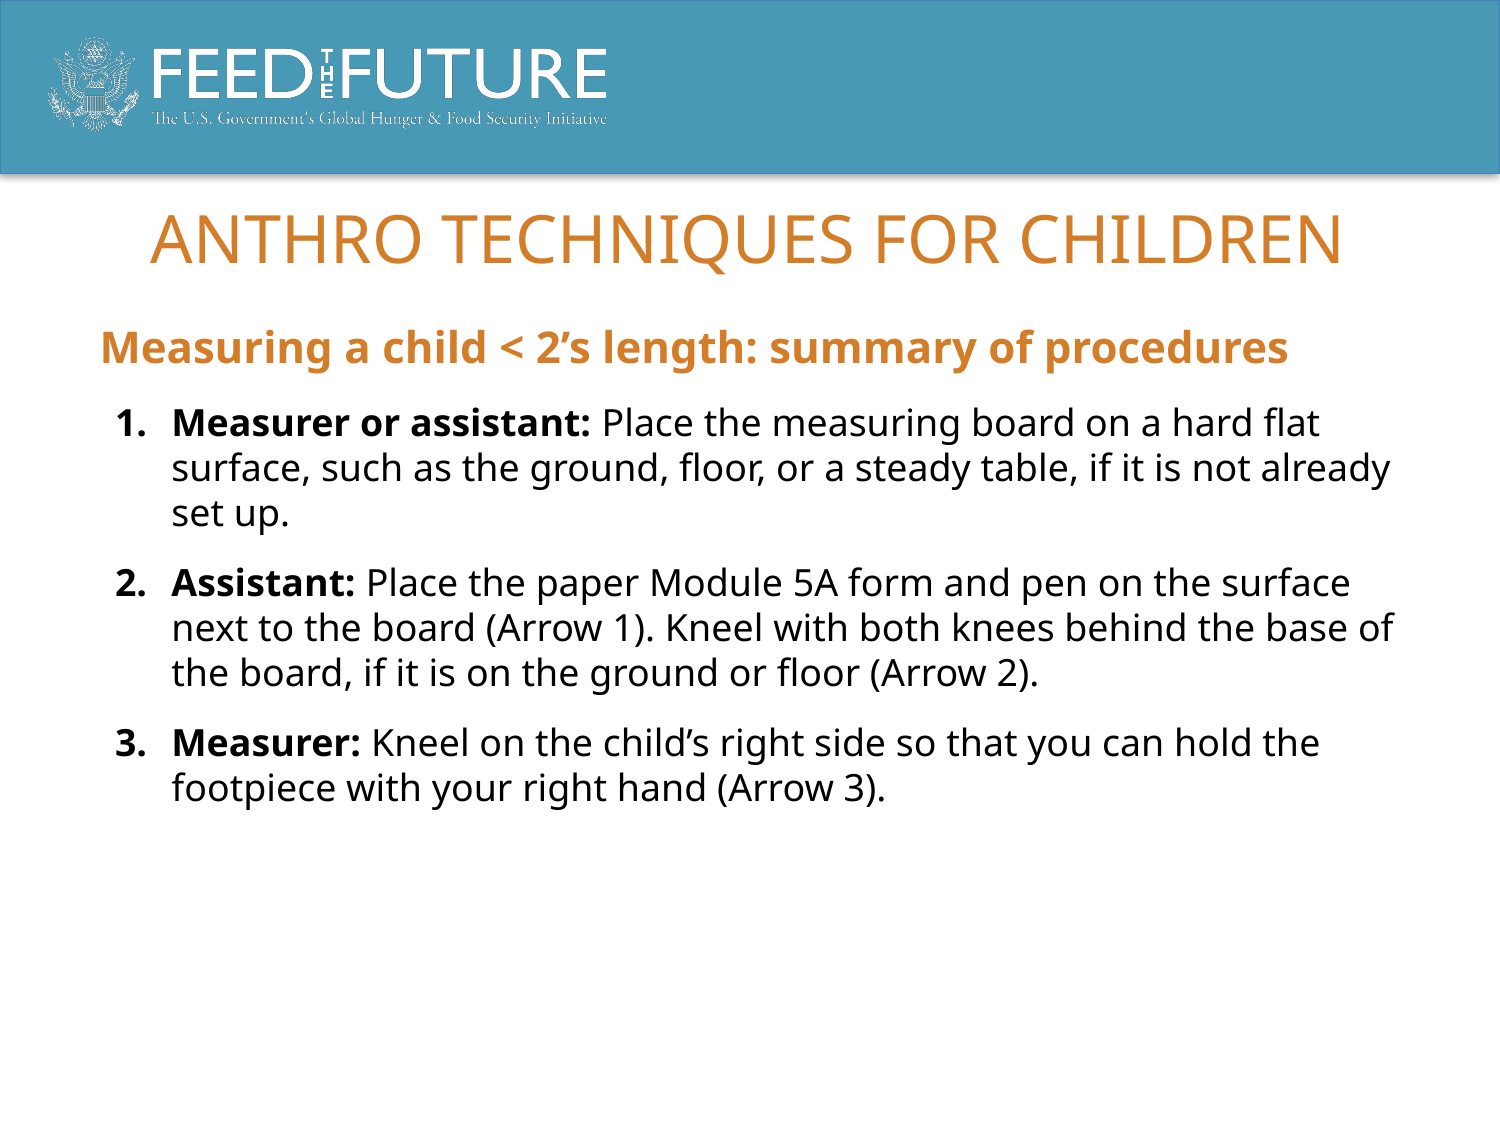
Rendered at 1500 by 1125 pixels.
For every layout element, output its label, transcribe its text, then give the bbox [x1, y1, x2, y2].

list Measuring a child < 2’s length: summary of procedures [84, 312, 1423, 387]
list Measurer or assistant: Place the measuring board on a hard flat surface, such as the ground, floor, or a steady table, if it is not already set up. Assistant: Place the paper Module 5A form and pen on the surface next to the board (Arrow 1). Kneel with both knees behind the base of the board, if it is on the ground or floor (Arrow 2). Measurer: Kneel on the child’s right side so that you can hold the footpiece with your right hand (Arrow 3). [100, 391, 1430, 932]
title ANTHRO TECHNIQUES FOR CHILDREN [73, 189, 1424, 288]
